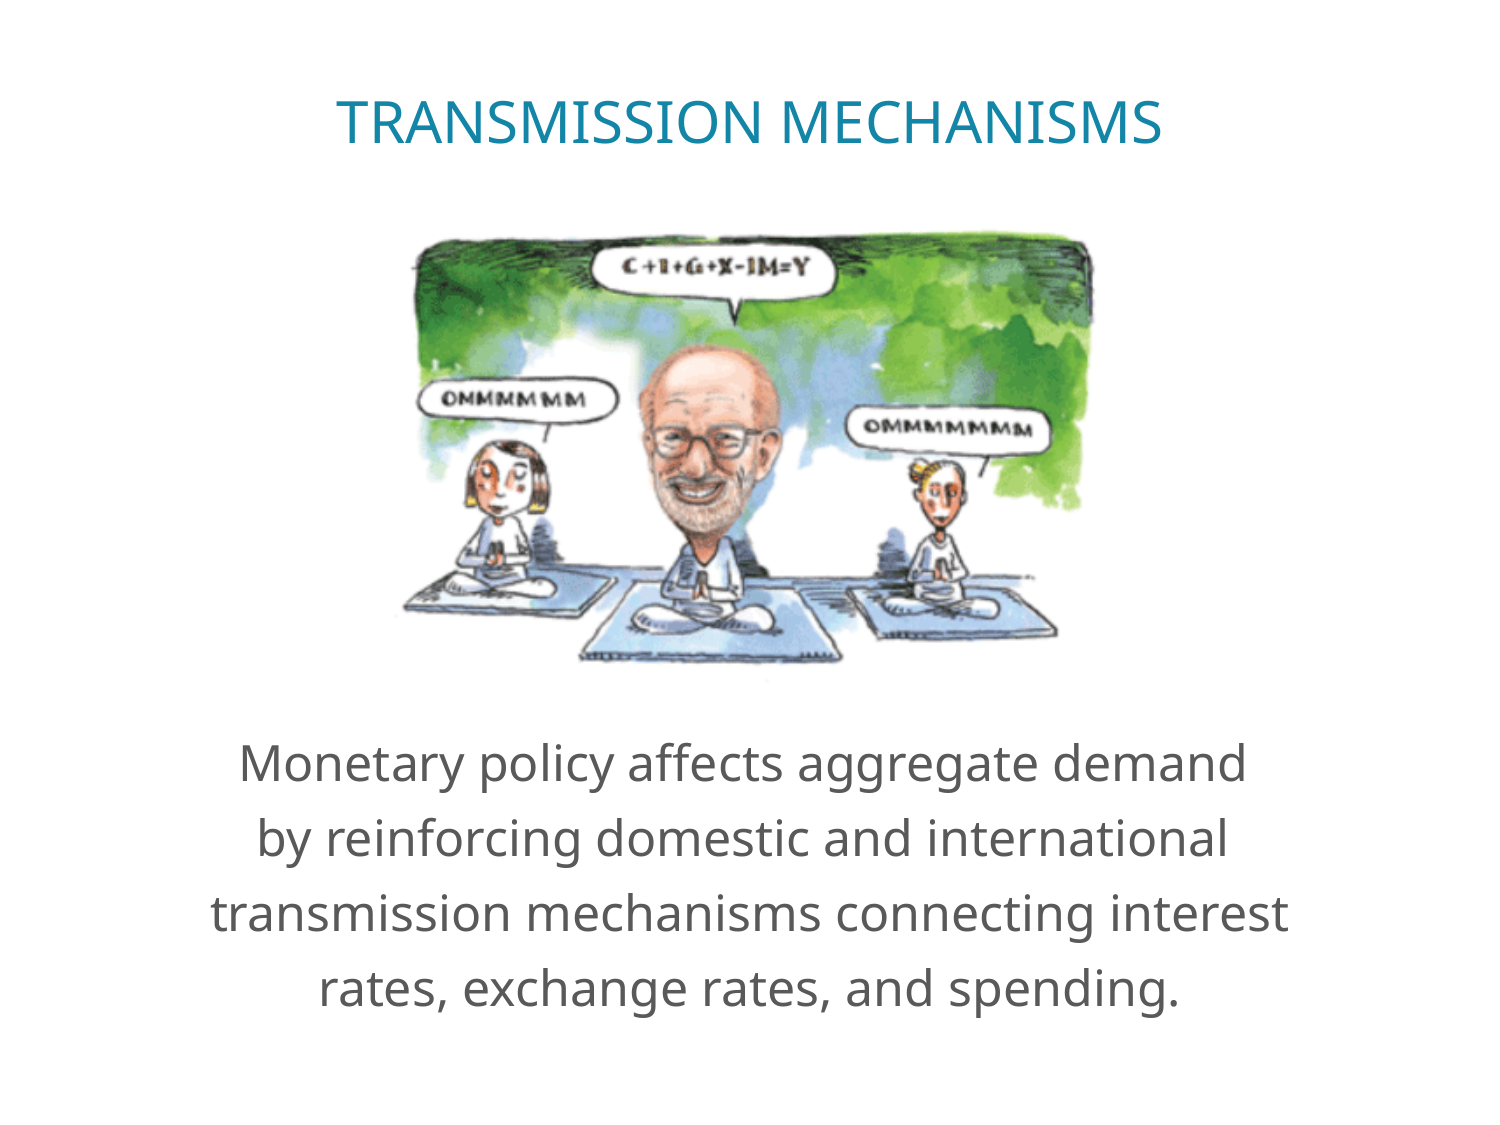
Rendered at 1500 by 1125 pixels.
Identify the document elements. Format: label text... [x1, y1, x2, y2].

list Monetary policy affects aggregate demand by reinforcing domestic and international transmission mechanisms connecting interest rates, exchange rates, and spending. [179, 709, 1321, 1026]
picture [385, 216, 1115, 690]
title TRANSMISSION MECHANISMS [0, 0, 1500, 242]
